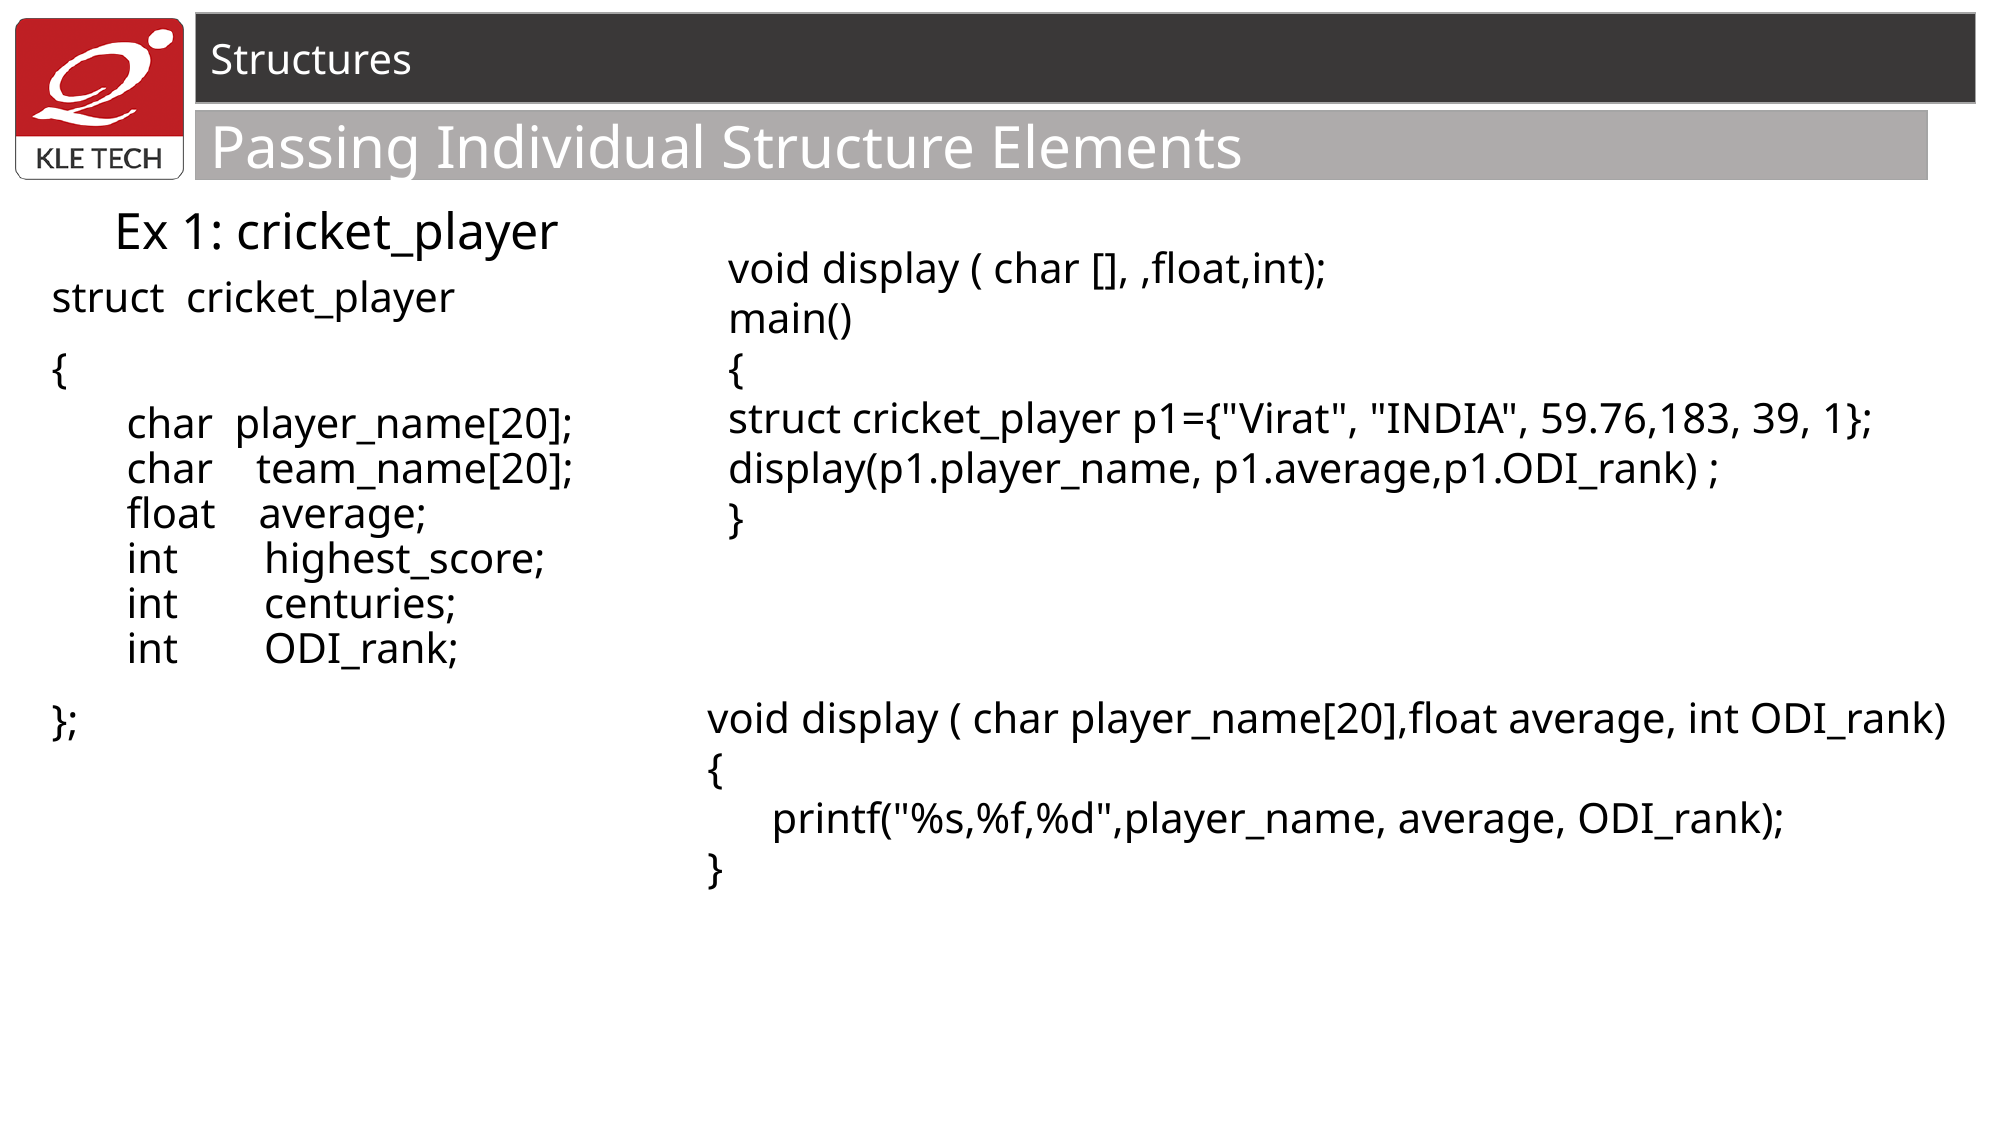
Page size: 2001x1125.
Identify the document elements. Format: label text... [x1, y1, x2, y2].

text_box void display ( char player_name[20],float average, int ODI_rank) { printf("%s,%f,%d",player_name, average, ODI_rank); } [692, 684, 2000, 900]
picture [13, 12, 185, 185]
list struct cricket_player { char player_name[20]; char team_name[20]; float average; int highest_score; int centuries; int ODI_rank; }; [36, 263, 670, 919]
text_box Structures [195, 13, 1976, 103]
text_box Passing Individual Structure Elements [195, 111, 1928, 180]
text_box void display ( char [], ,float,int); main() { struct cricket_player p1={"Virat", "INDIA", 59.76,183, 39, 1}; display(p1.player_name, p1.average,p1.ODI_rank) ; } [713, 234, 2000, 550]
title Ex 1: cricket_player [99, 131, 1772, 252]
